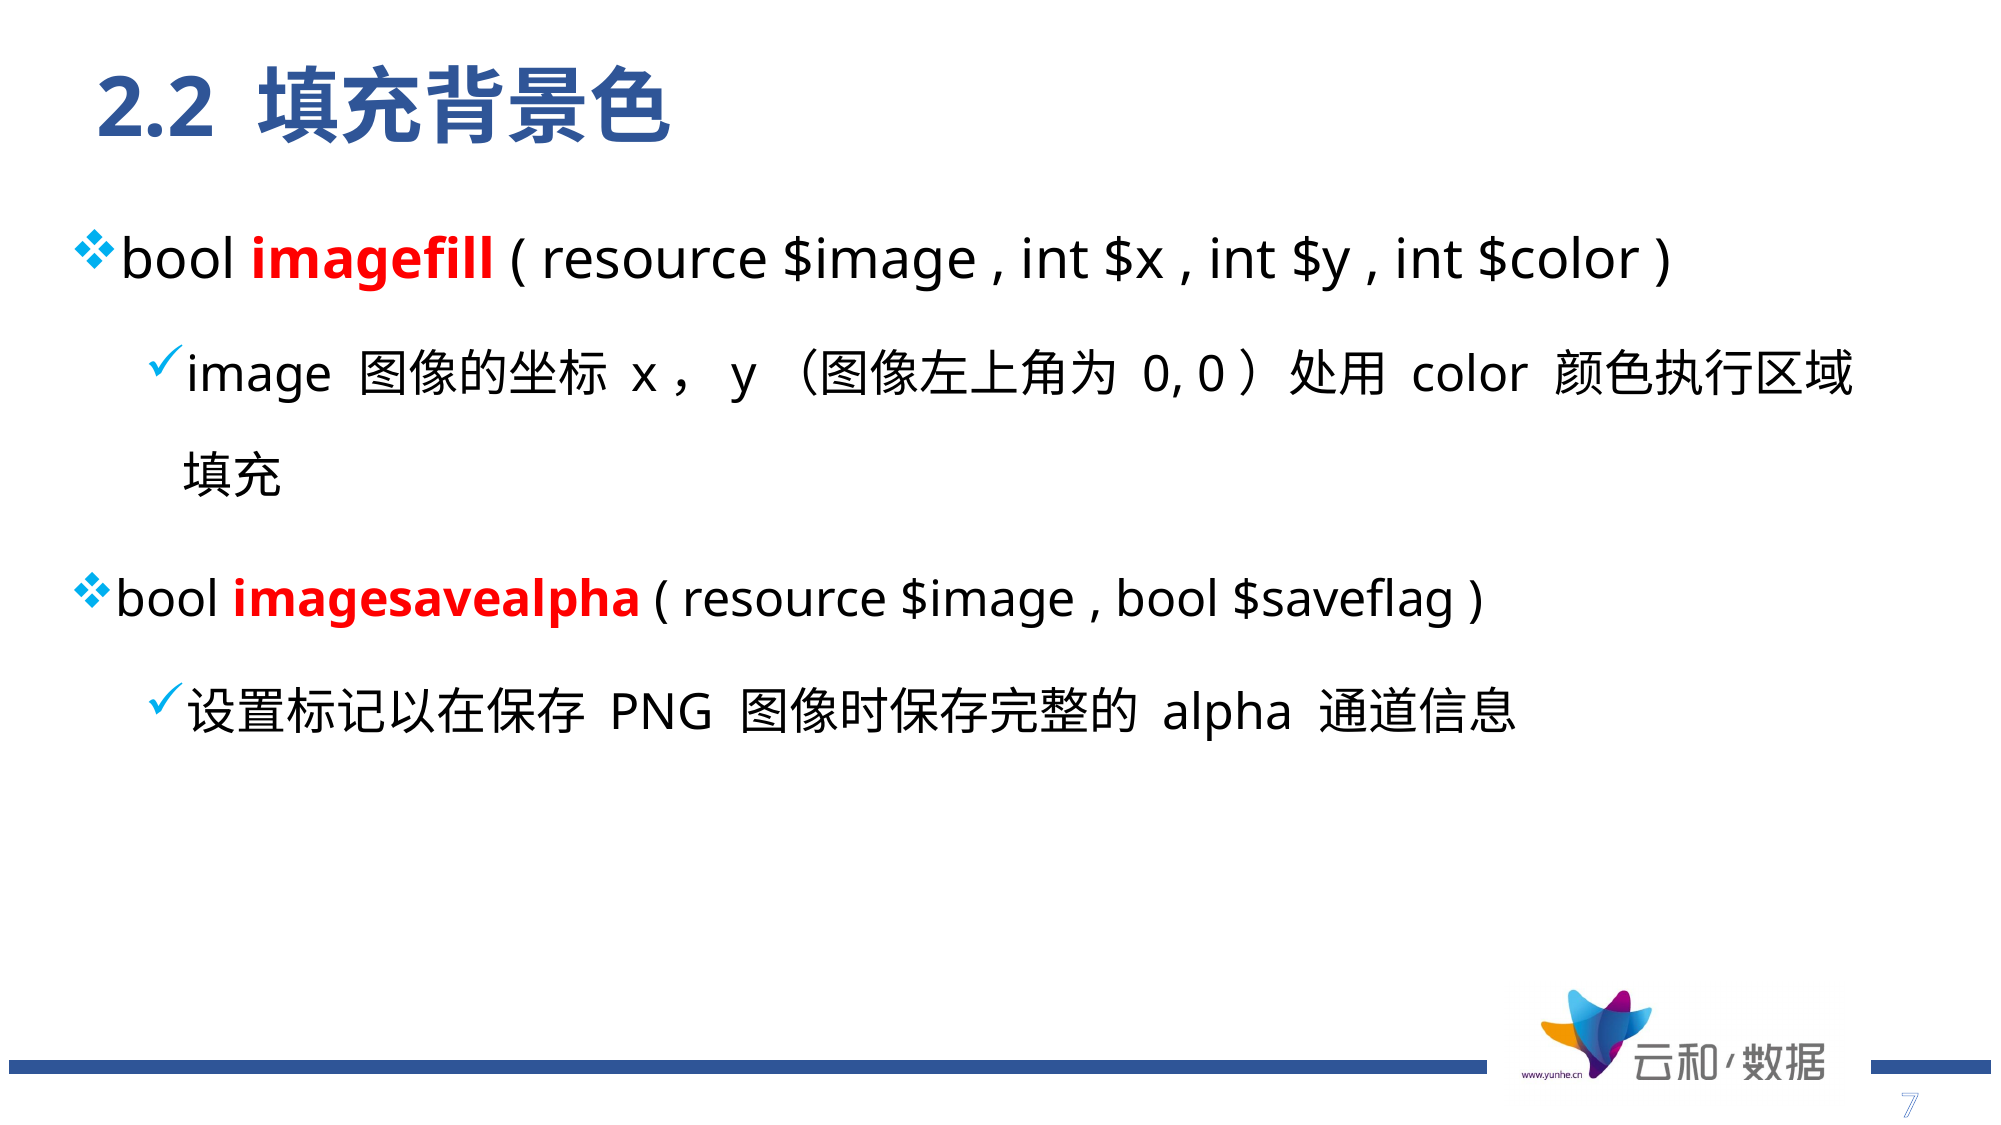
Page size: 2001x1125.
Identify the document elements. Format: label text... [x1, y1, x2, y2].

title 2.2 填充背景色 [81, 1, 1807, 219]
list bool imagefill ( resource $image , int $x , int $y , int $color ) image 图像的坐标 x，y（图像左上角为 0, 0）处用 color 颜色执行区域填充 bool imagesavealpha ( resource $image , bool $saveflag ) 设置标记以在保存 PNG 图像时保存完整的 alpha 通道信息 [54, 168, 1920, 990]
picture [1504, 990, 1845, 1106]
